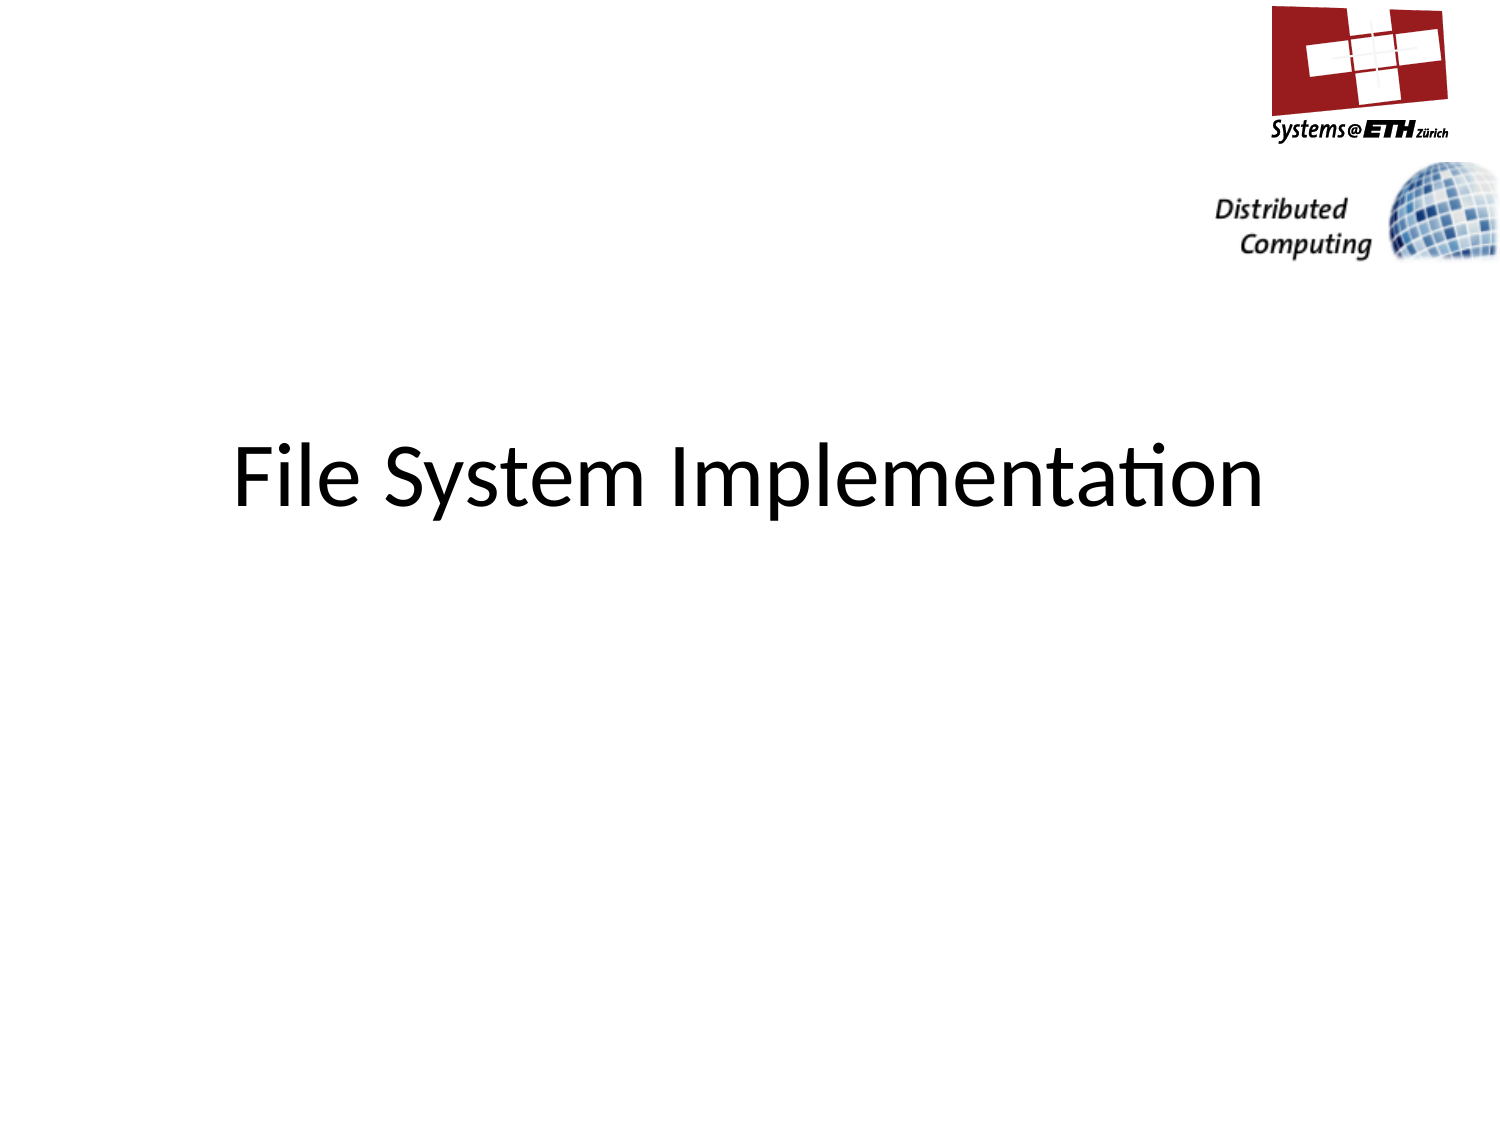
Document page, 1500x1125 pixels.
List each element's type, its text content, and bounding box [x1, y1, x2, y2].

picture [1215, 162, 1500, 263]
title File System Implementation [112, 349, 1388, 591]
